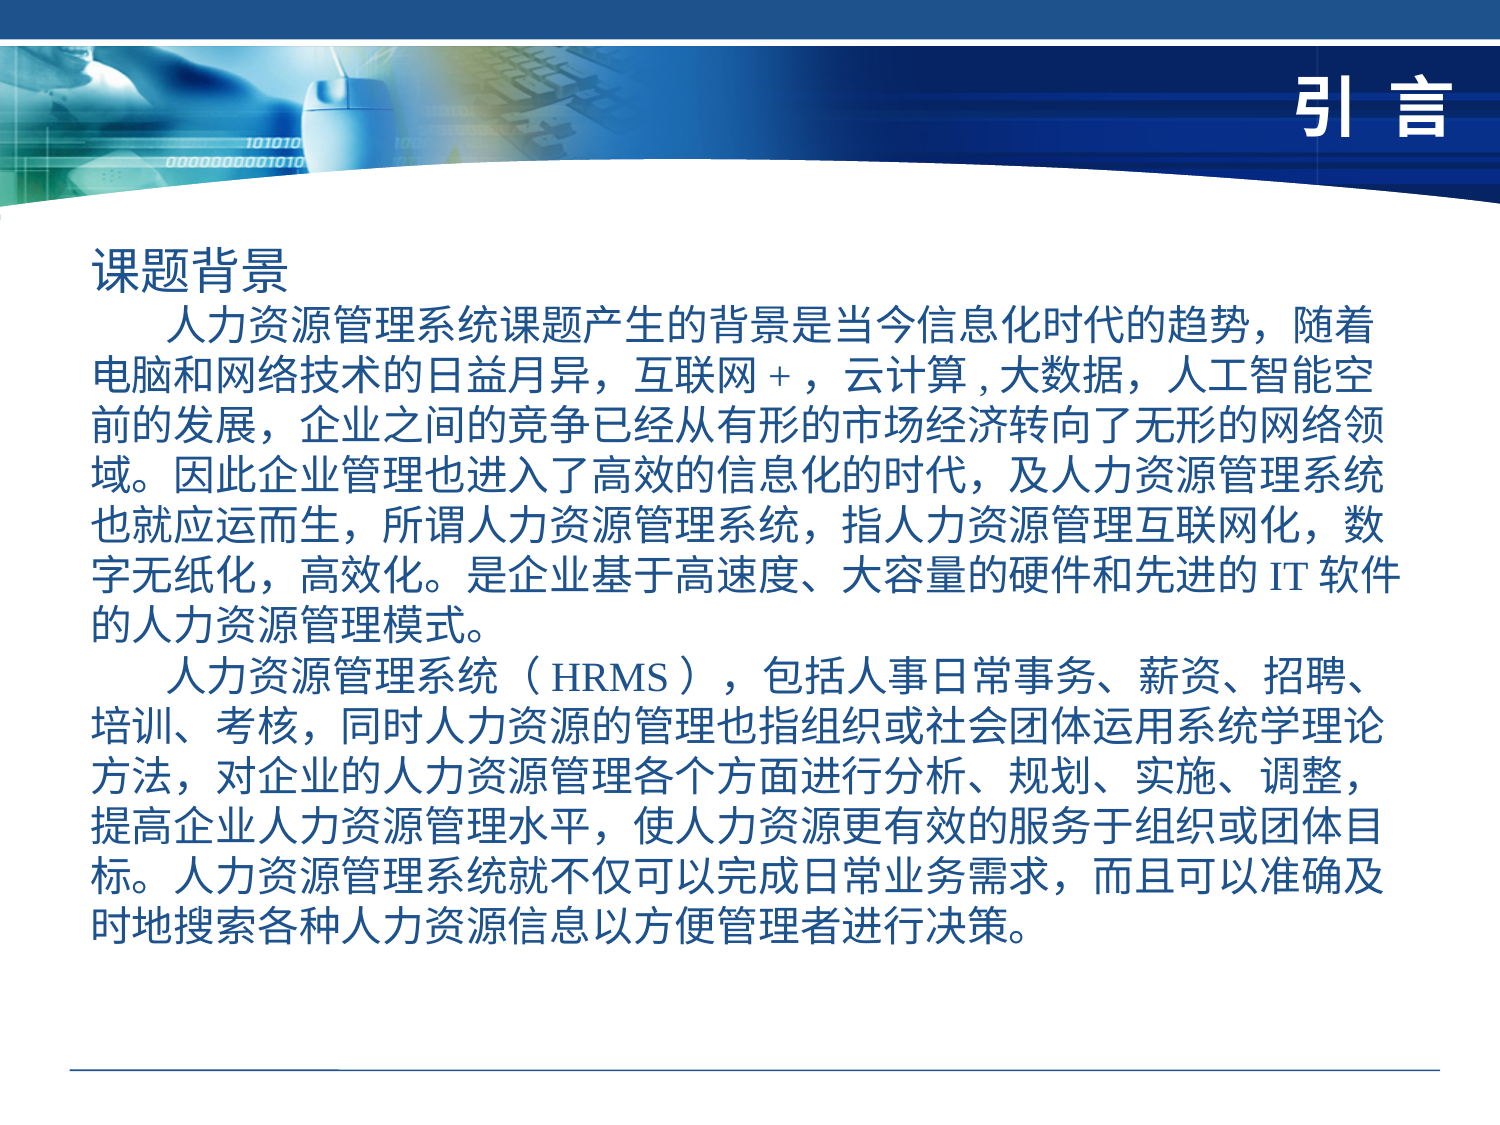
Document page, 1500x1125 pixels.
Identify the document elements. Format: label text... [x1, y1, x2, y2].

title 引 言 [182, 54, 1471, 155]
picture [0, 46, 1500, 206]
text_box 课题背景 人力资源管理系统课题产生的背景是当今信息化时代的趋势，随着电脑和网络技术的日益月异，互联网+，云计算,大数据，人工智能空前的发展，企业之间的竞争已经从有形的市场经济转向了无形的网络领域。因此企业管理也进入了高效的信息化的时代，及人力资源管理系统也就应运而生，所谓人力资源管理系统，指人力资源管理互联网化，数字无纸化，高效化。是企业基于高速度、大容量的硬件和先进的IT软件的人力资源管理模式。 人力资源管理系统（HRMS），包括人事日常事务、薪资、招聘、培训、考核，同时人力资源的管理也指组织或社会团体运用系统学理论方法，对企业的人力资源管理各个方面进行分析、规划、实施、调整，提高企业人力资源管理水平，使人力资源更有效的服务于组织或团体目标。人力资源管理系统就不仅可以完成日常业务需求，而且可以准确及时地搜索各种人力资源信息以方便管理者进行决策。 [74, 231, 1425, 1036]
